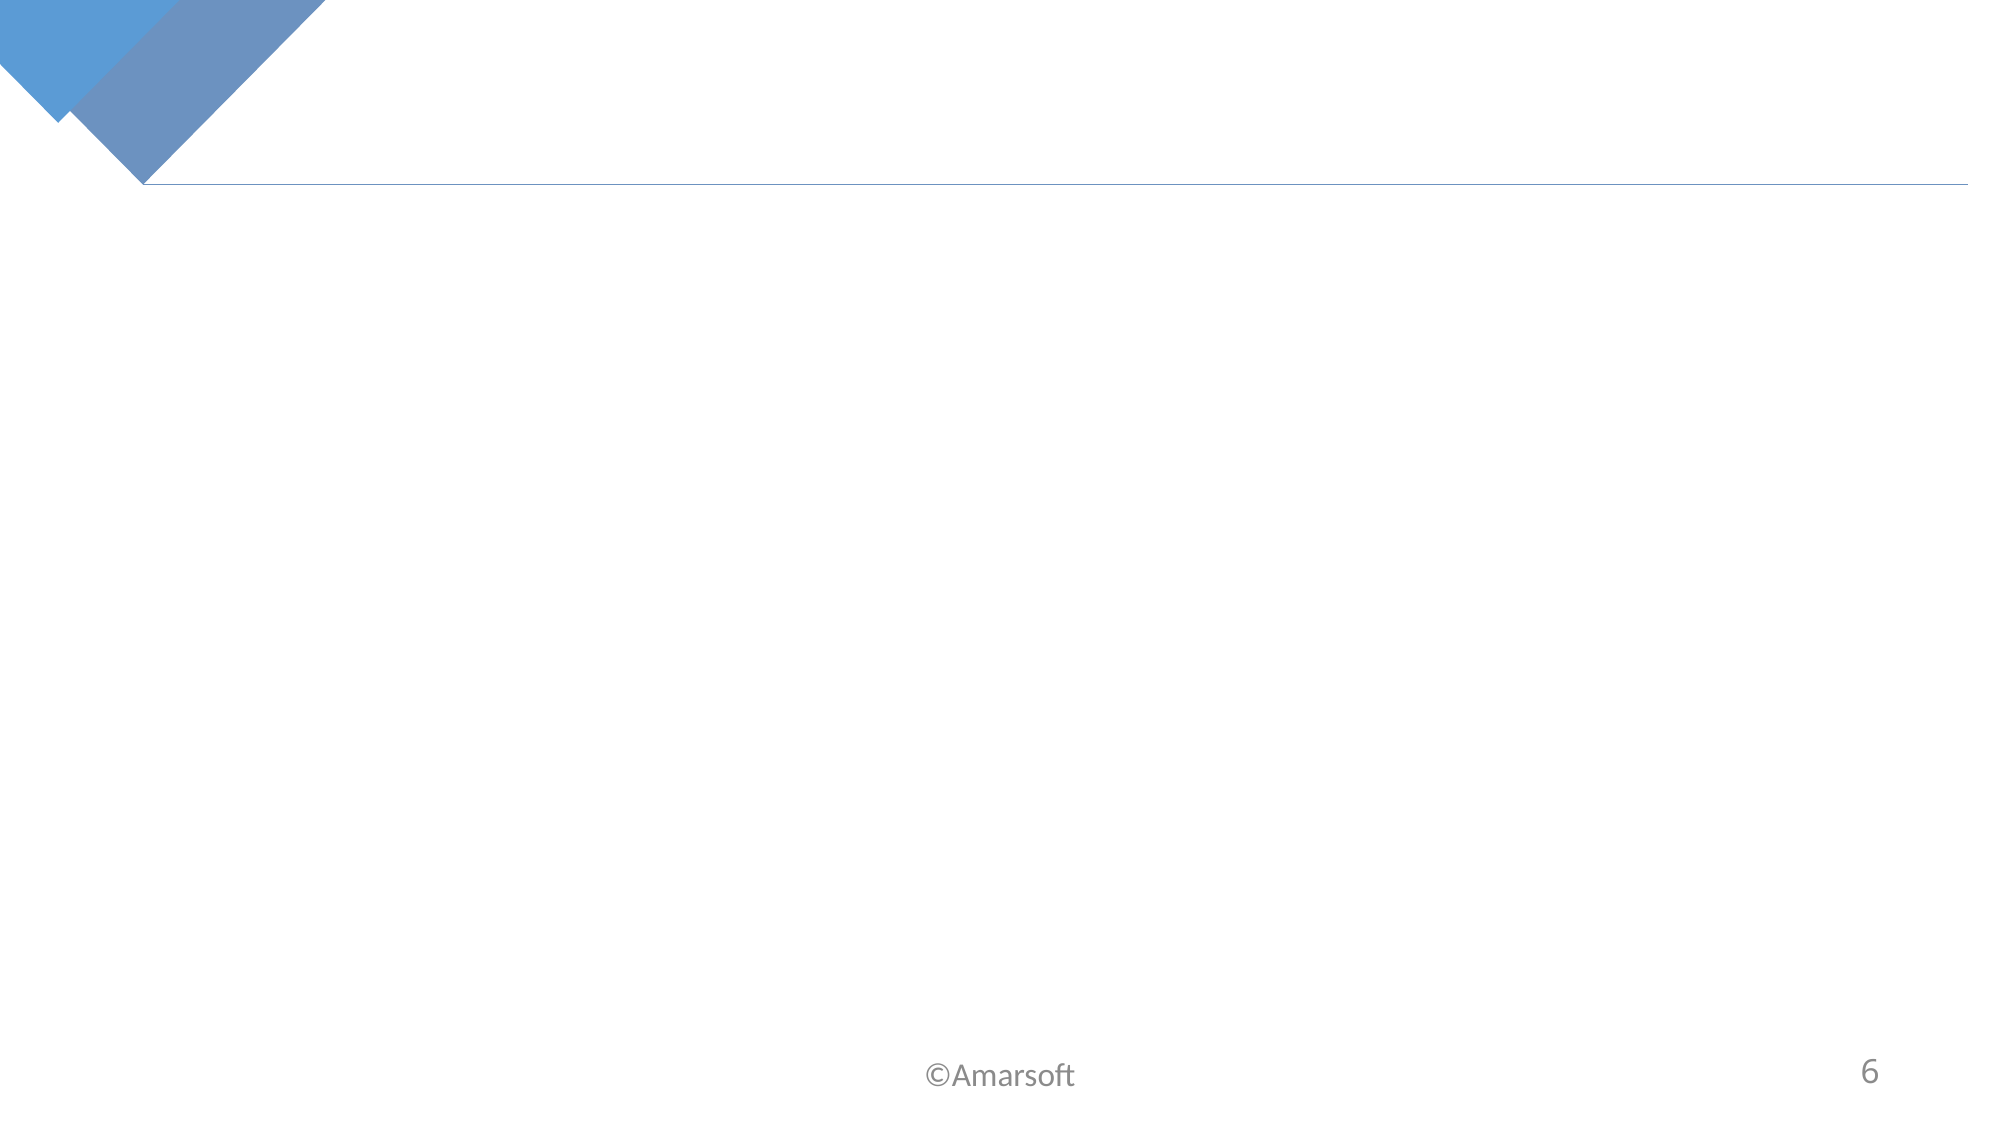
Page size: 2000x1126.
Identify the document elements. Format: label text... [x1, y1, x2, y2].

slide_number 6 [1433, 1042, 1900, 1103]
footer ©Amarsoft [683, 1042, 1317, 1103]
